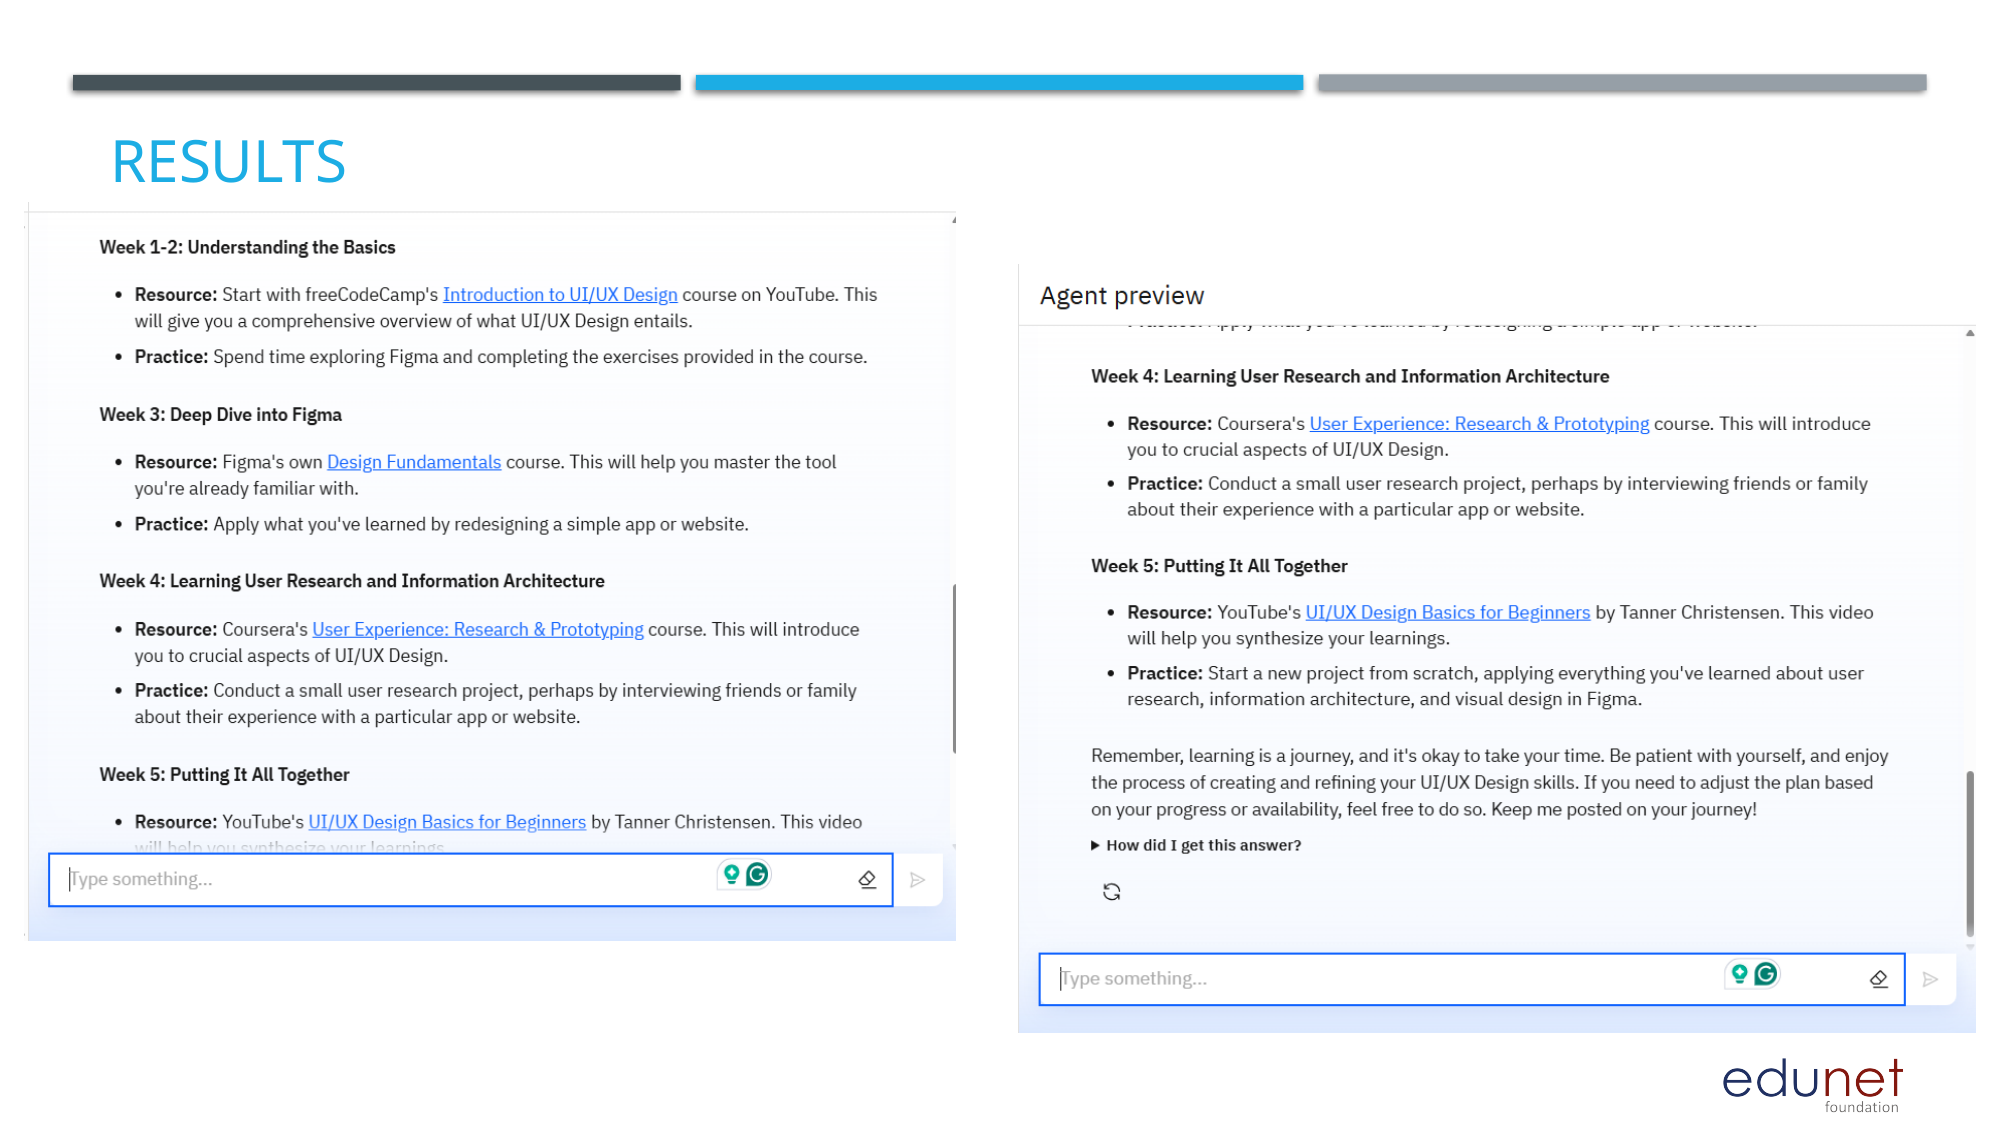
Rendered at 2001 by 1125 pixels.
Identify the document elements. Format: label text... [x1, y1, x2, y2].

picture [1018, 263, 1976, 1033]
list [24, 201, 956, 942]
picture [1719, 1056, 1905, 1116]
title Results [95, 115, 1905, 203]
